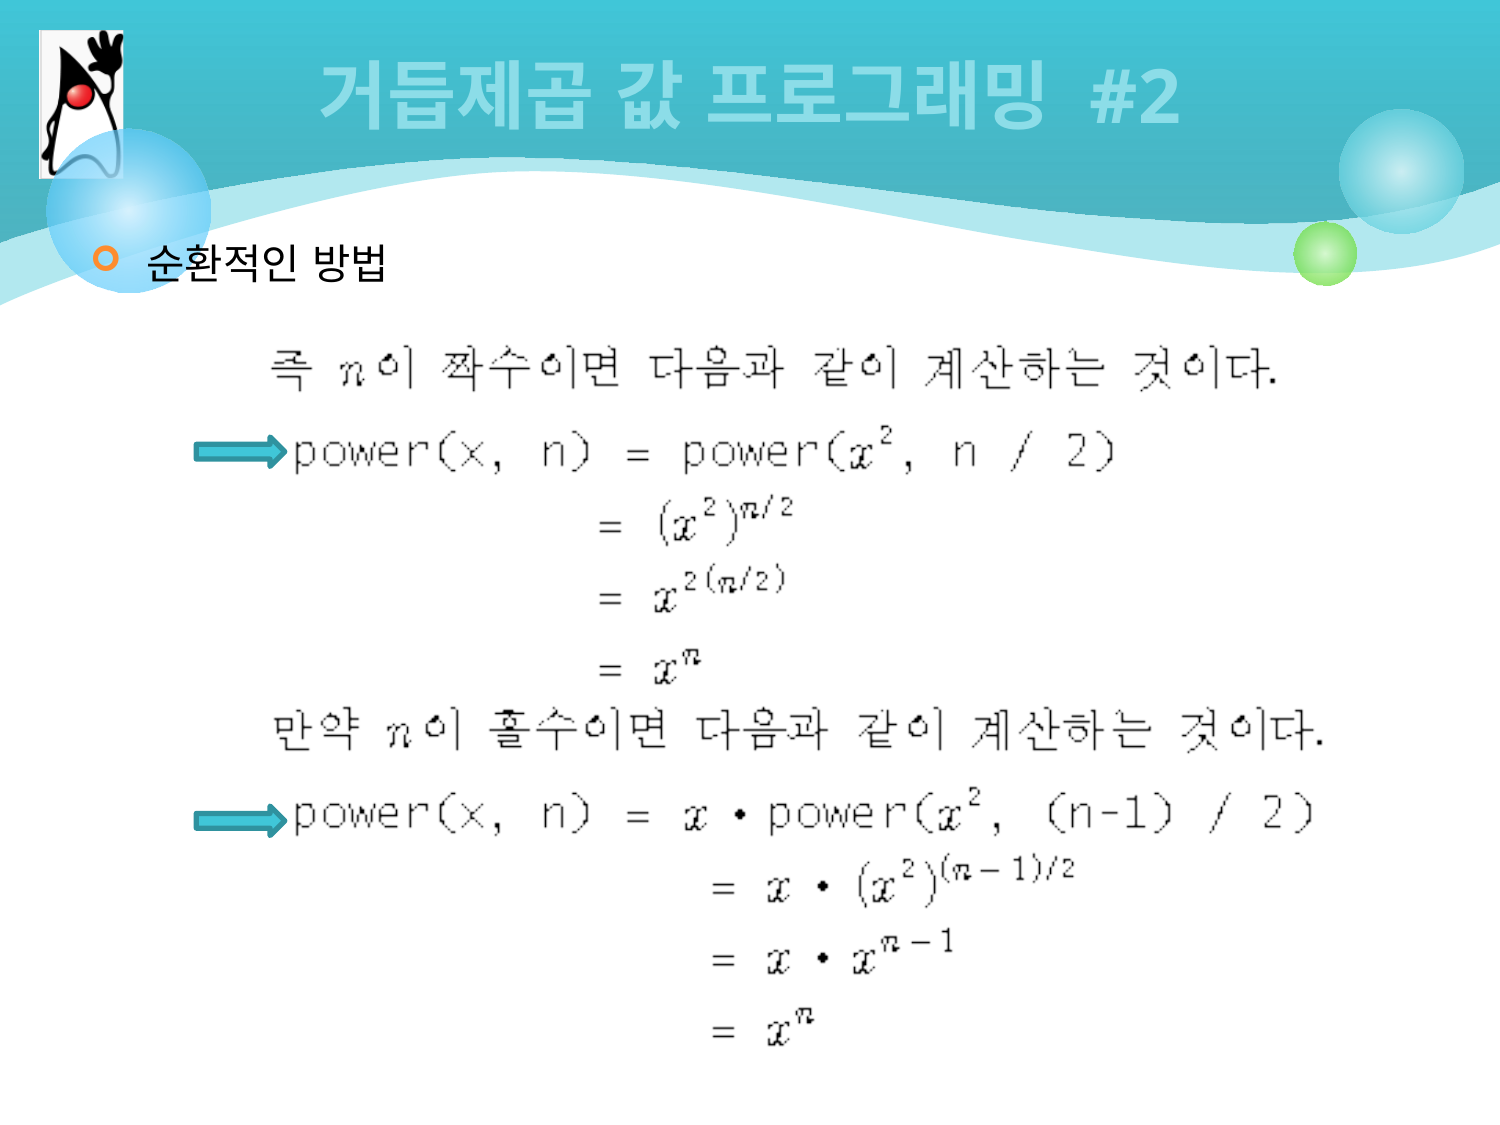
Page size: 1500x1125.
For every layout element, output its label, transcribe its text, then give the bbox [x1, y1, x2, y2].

text_box [193, 441, 241, 462]
picture [39, 30, 75, 179]
list 순환적인 방법 [75, 230, 1425, 973]
title 거듭제곱 값 프로그래밍 #2 [75, 0, 1425, 188]
picture [247, 321, 1349, 1058]
text_box [193, 810, 241, 831]
